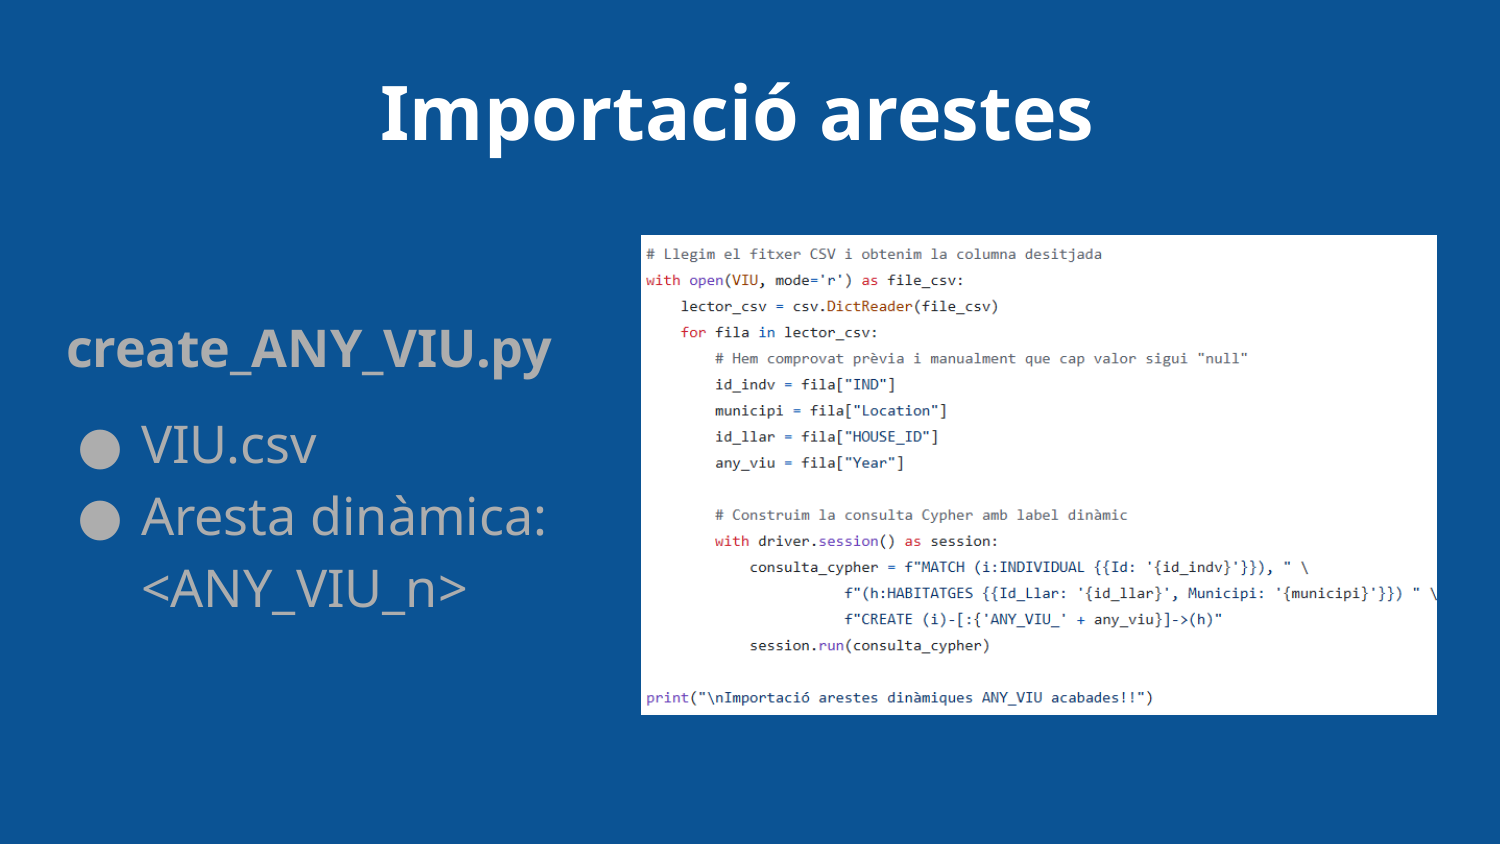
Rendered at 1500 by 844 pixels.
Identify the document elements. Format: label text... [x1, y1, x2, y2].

picture [641, 235, 1437, 715]
list create_ANY_VIU.py VIU.csv Aresta dinàmica: <ANY_VIU_n> [51, 203, 1449, 622]
title Importació arestes [38, 49, 1437, 144]
